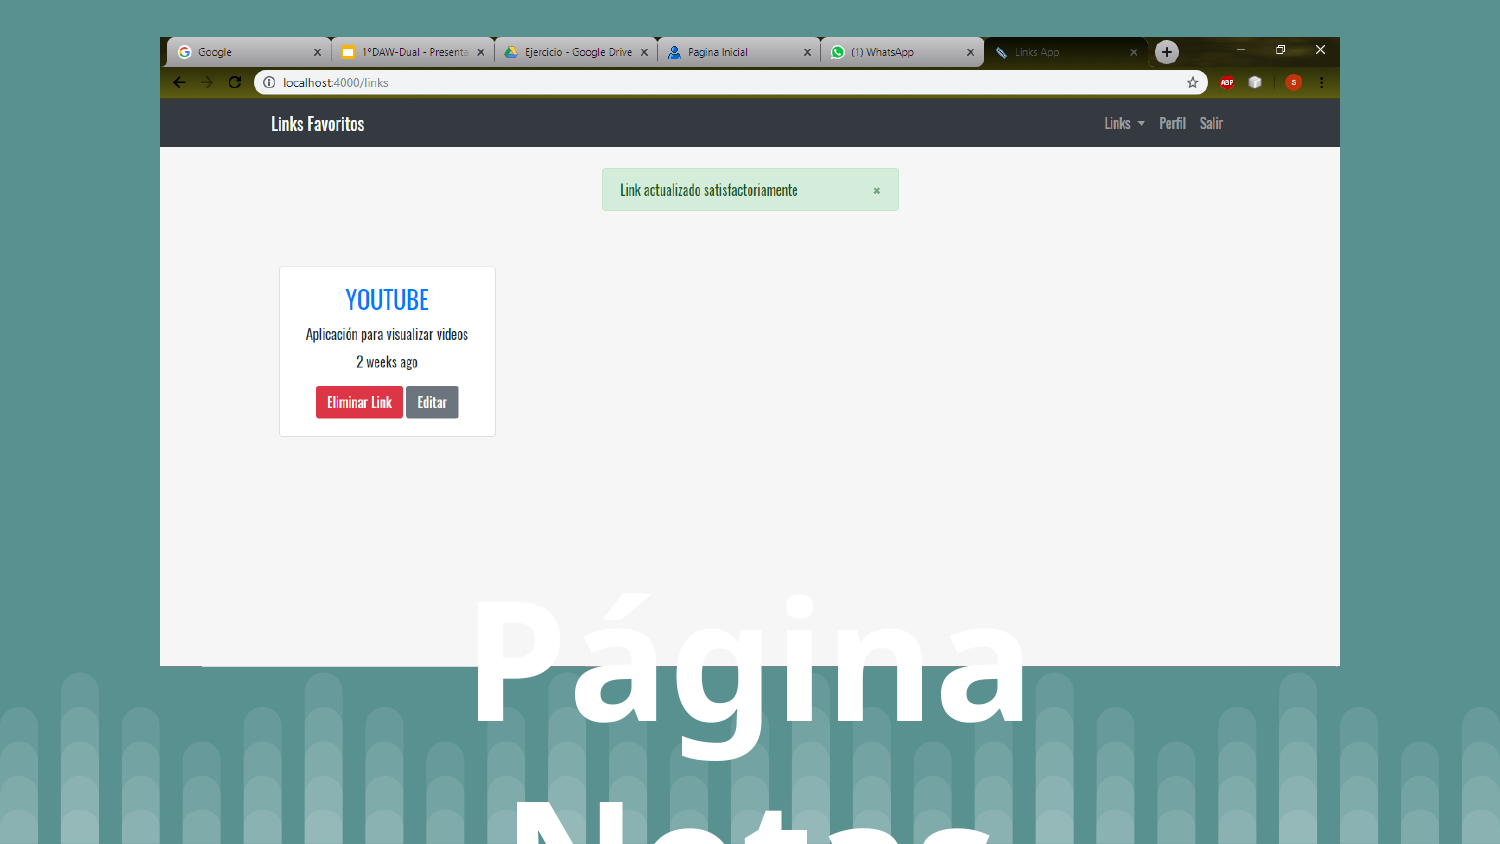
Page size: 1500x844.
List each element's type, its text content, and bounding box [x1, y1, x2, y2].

title Página Notas [202, 681, 1298, 830]
picture [160, 36, 1340, 667]
